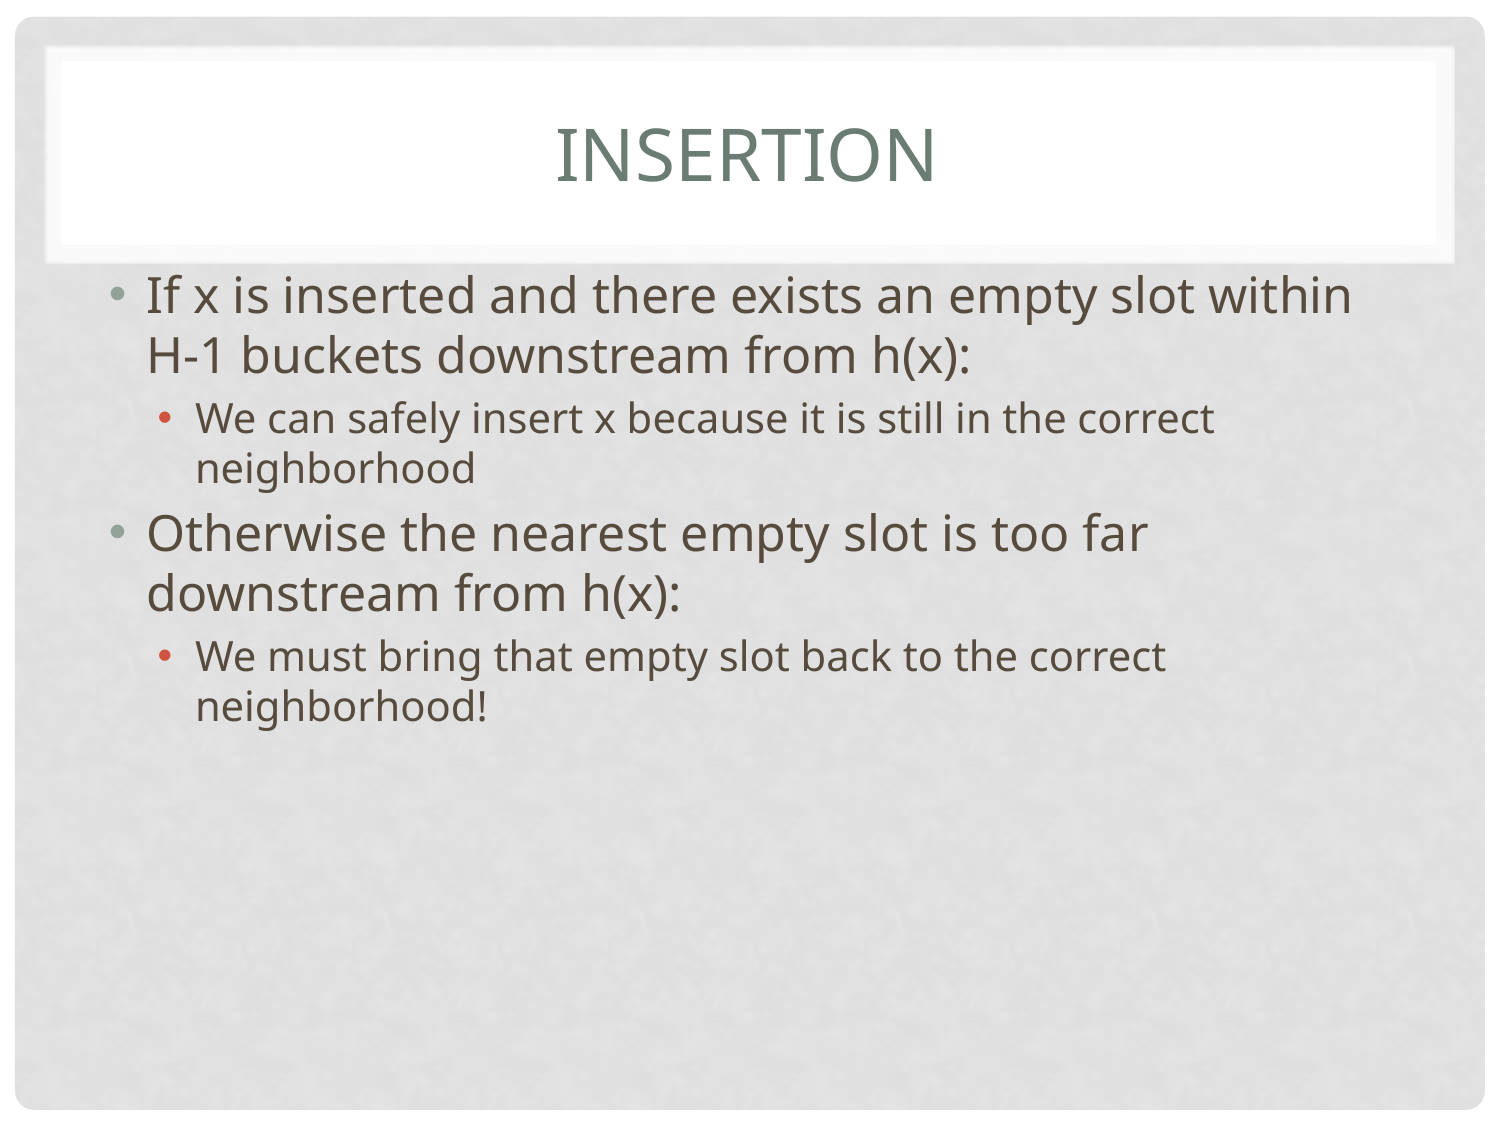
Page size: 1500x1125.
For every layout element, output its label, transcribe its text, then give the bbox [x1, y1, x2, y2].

list If x is inserted and there exists an empty slot within H-1 buckets downstream from h(x): We can safely insert x because it is still in the correct neighborhood Otherwise the nearest empty slot is too far downstream from h(x): We must bring that empty slot back to the correct neighborhood! [75, 255, 1425, 1005]
title Insertion [69, 66, 1425, 238]
